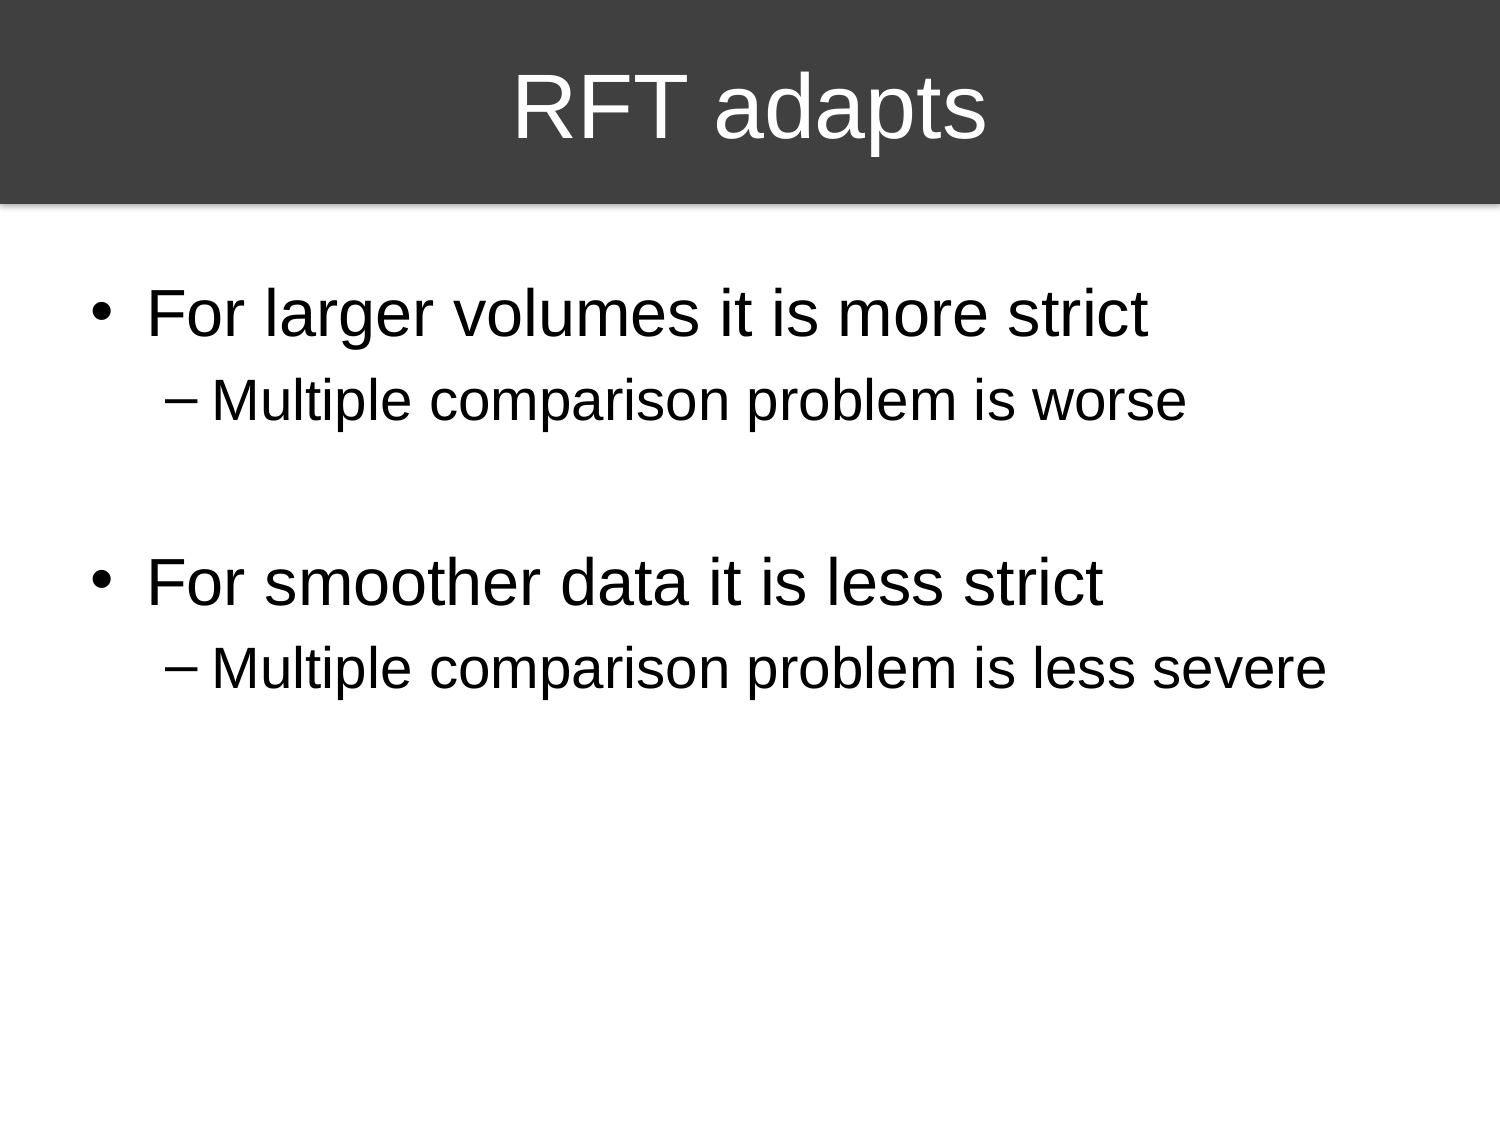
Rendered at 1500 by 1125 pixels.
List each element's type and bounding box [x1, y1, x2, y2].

title [75, 8, 1425, 196]
list [75, 262, 1425, 1005]
